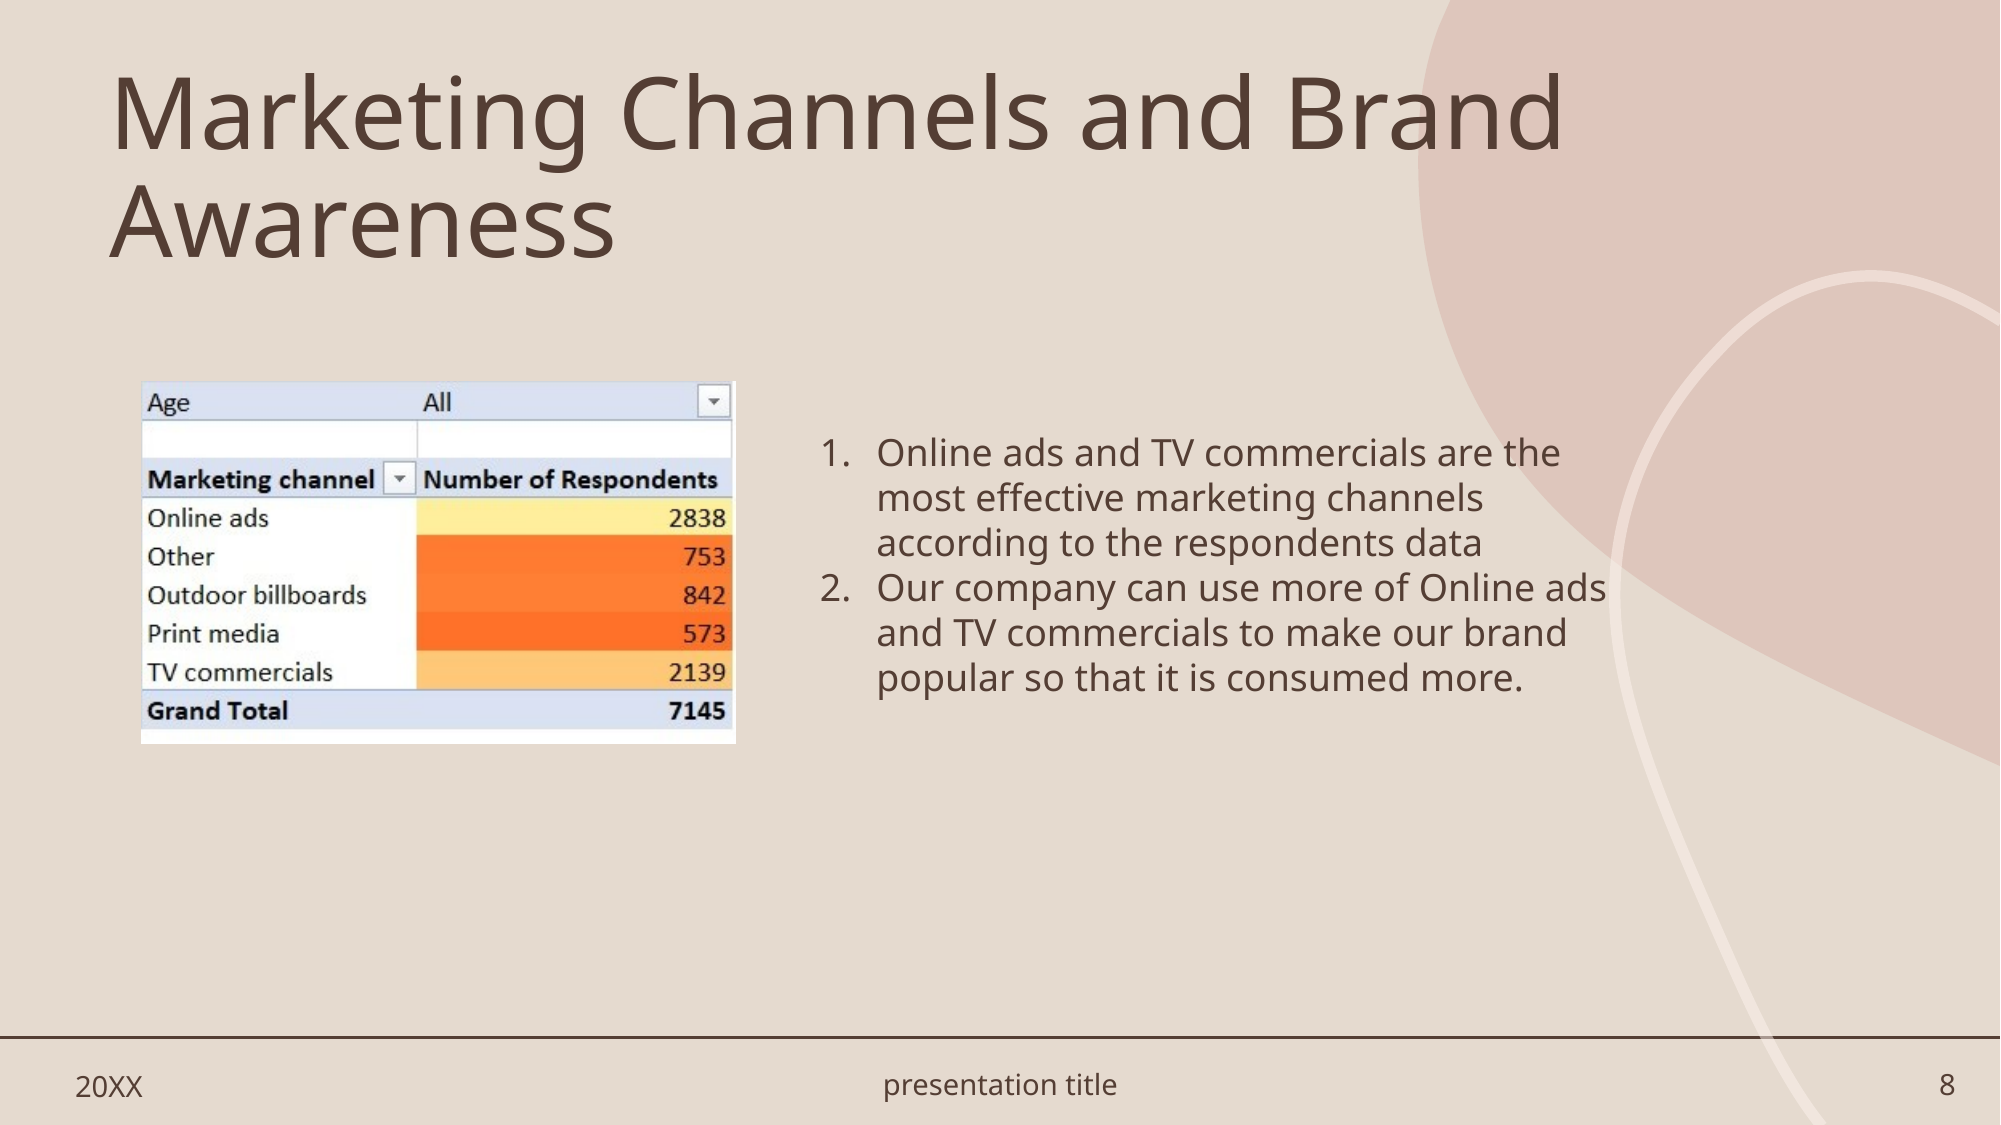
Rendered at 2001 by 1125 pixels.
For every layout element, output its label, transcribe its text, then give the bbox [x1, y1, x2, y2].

text_box Online ads and TV commercials are the most effective marketing channels according to the respondents data Our company can use more of Online ads and TV commercials to make our brand popular so that it is consumed more. [805, 421, 1650, 751]
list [140, 381, 736, 744]
slide_number 20XX [60, 1060, 222, 1112]
slide_number 8 [1808, 1060, 1971, 1112]
footer presentation title [718, 1060, 1283, 1112]
title Marketing Channels and Brand Awareness [94, 115, 1820, 227]
